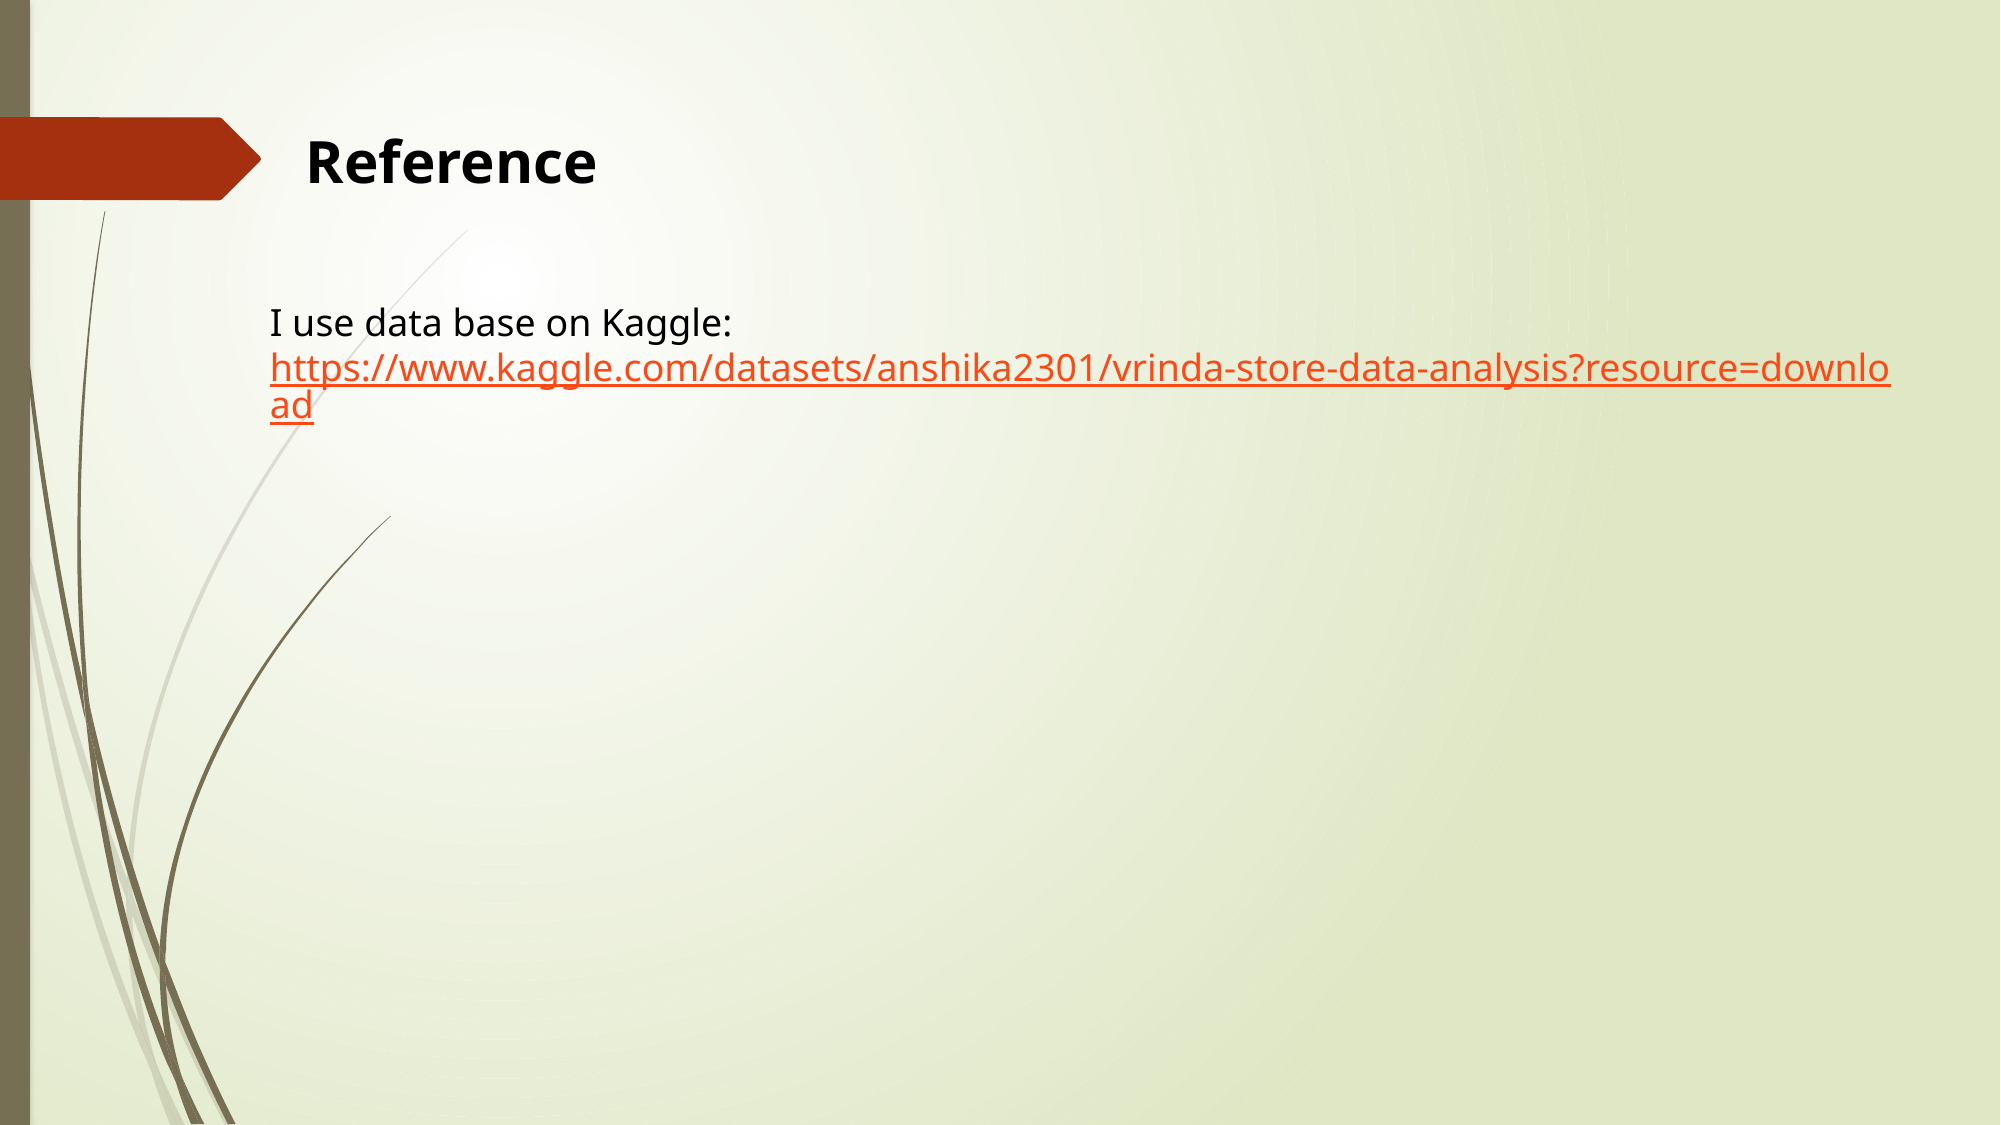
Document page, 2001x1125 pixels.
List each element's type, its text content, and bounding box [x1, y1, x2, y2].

text_box Reference [290, 117, 613, 203]
text_box I use data base on Kaggle: https://www.kaggle.com/datasets/anshika2301/vrinda-store-data-analysis?resource=download [255, 291, 1920, 403]
